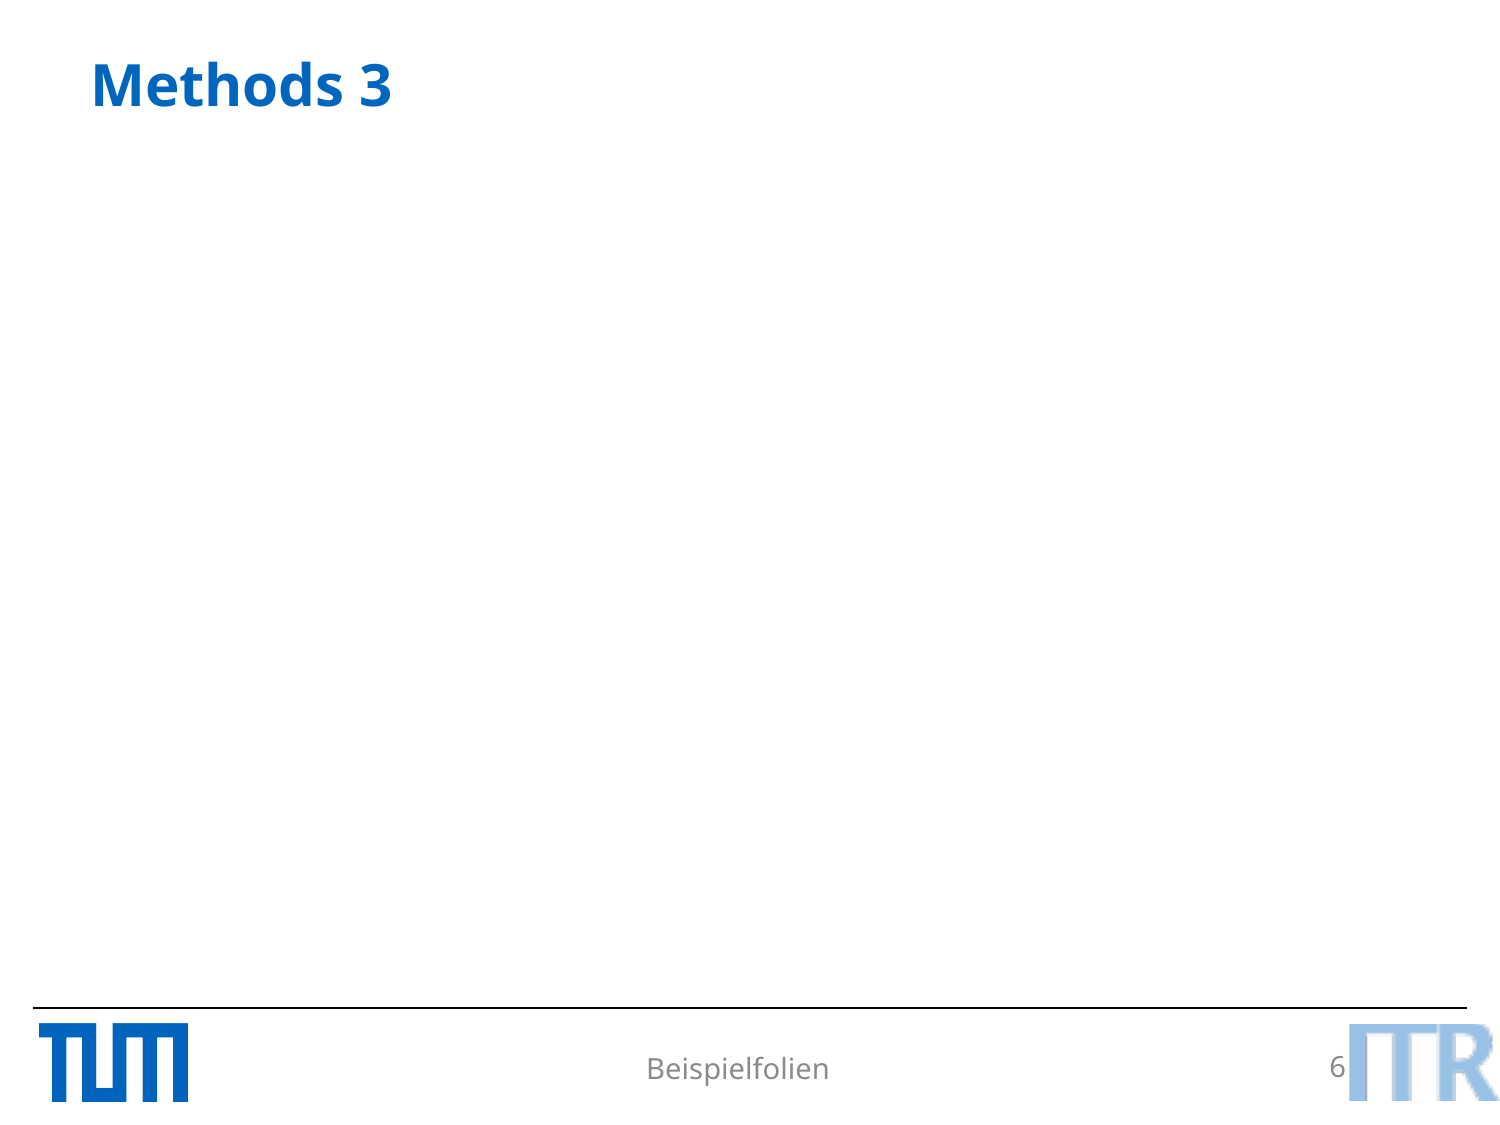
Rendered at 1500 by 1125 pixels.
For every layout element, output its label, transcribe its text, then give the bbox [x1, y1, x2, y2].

title Methods 3 [75, 23, 1149, 143]
picture [39, 1023, 188, 1102]
slide_number 6 [1223, 1038, 1361, 1098]
footer Beispielfolien [253, 1037, 1223, 1099]
